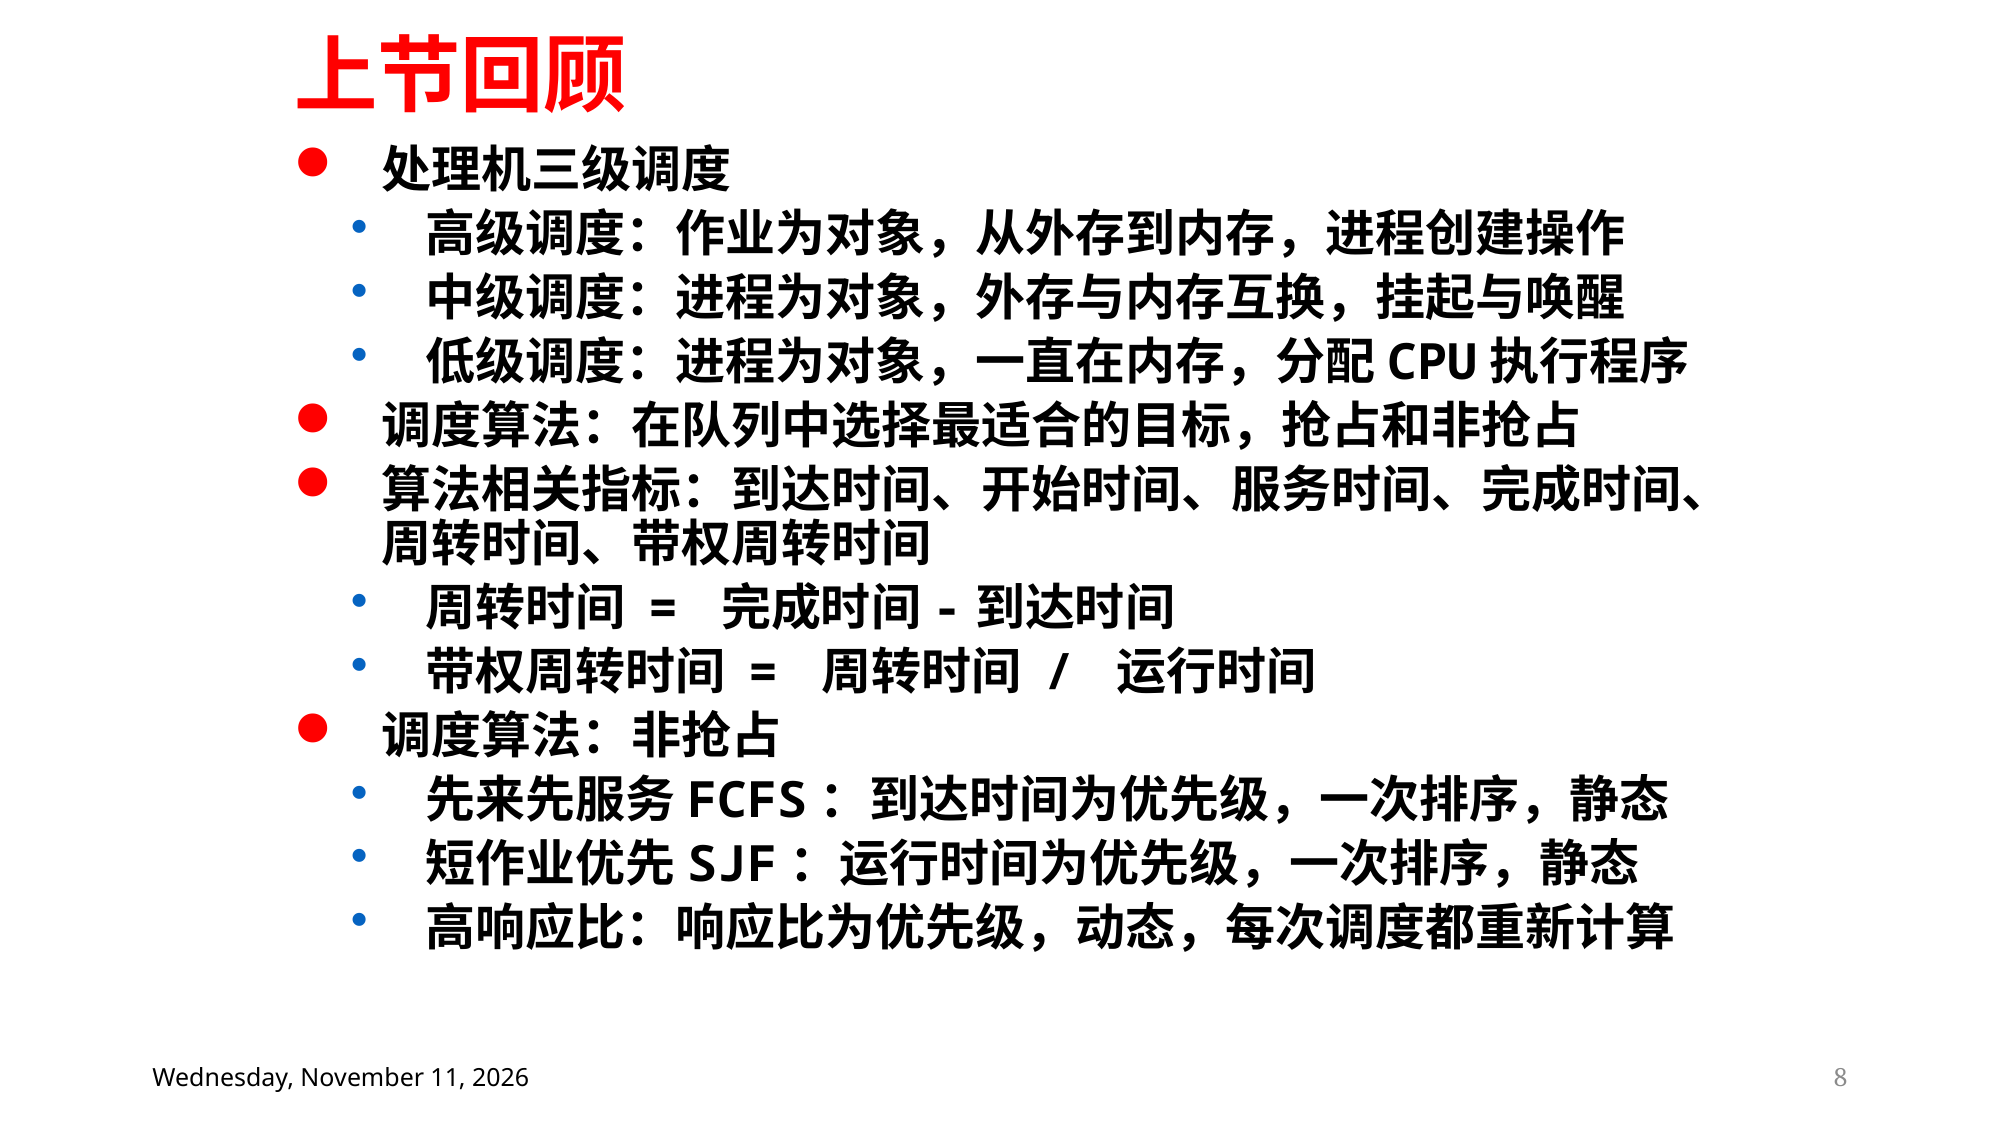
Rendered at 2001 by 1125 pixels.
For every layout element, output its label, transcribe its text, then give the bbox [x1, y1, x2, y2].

text_box 处理机三级调度 高级调度：作业为对象，从外存到内存，进程创建操作 中级调度：进程为对象，外存与内存互换，挂起与唤醒 低级调度：进程为对象，一直在内存，分配CPU执行程序 调度算法：在队列中选择最适合的目标，抢占和非抢占 算法相关指标：到达时间、开始时间、服务时间、完成时间、周转时间、带权周转时间 周转时间 = 完成时间-到达时间 带权周转时间 = 周转时间 / 运行时间 调度算法：非抢占 先来先服务FCFS：到达时间为优先级，一次排序，静态 短作业优先SJF：运行时间为优先级，一次排序，静态 高响应比：响应比为优先级，动态，每次调度都重新计算 [279, 137, 1709, 988]
text_box 上节回顾 [279, 30, 1630, 114]
slide_number 8 [1412, 1042, 1863, 1103]
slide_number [137, 1042, 588, 1103]
